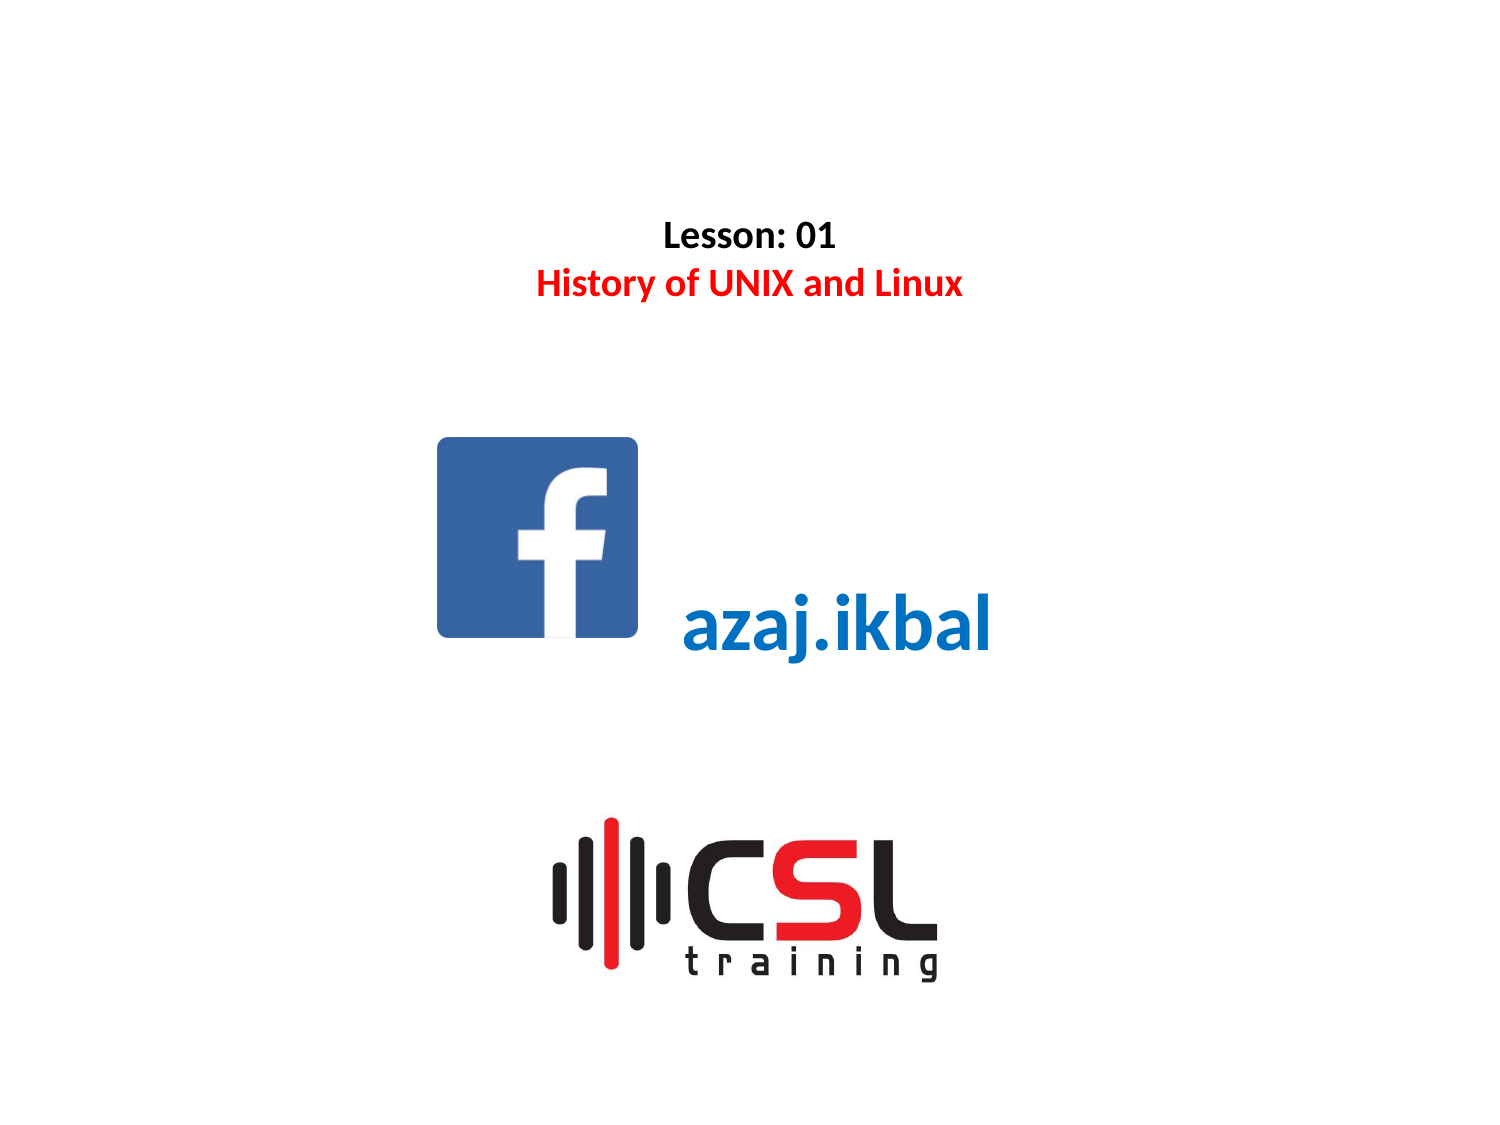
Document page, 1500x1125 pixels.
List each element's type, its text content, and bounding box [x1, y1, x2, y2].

title Lesson: 01 History of UNIX and Linux [75, 200, 1425, 313]
picture [437, 437, 638, 638]
text_box azaj.ikbal [162, 562, 1500, 675]
picture [537, 812, 963, 984]
